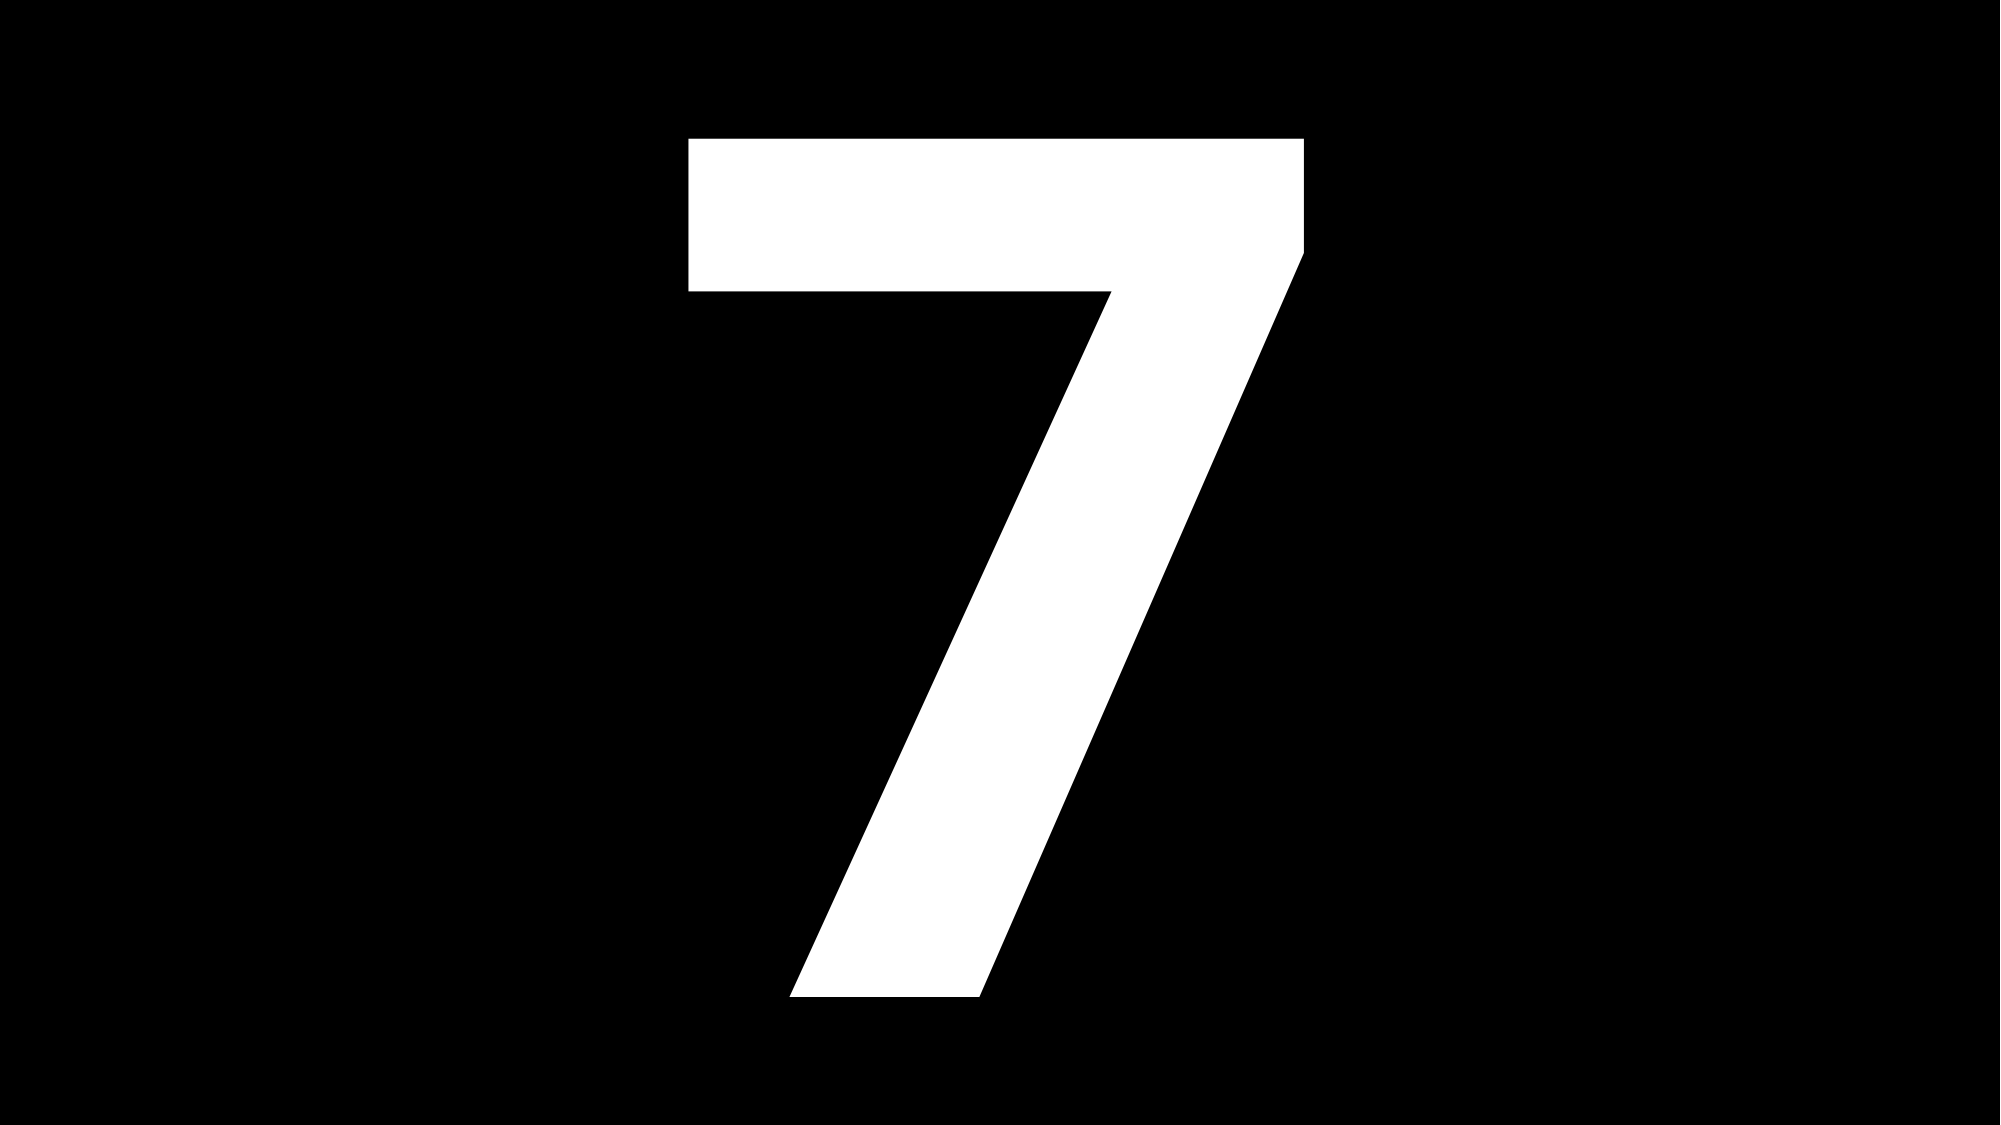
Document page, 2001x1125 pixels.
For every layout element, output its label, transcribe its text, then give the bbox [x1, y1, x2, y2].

title 57 [345, 398, 1655, 1125]
